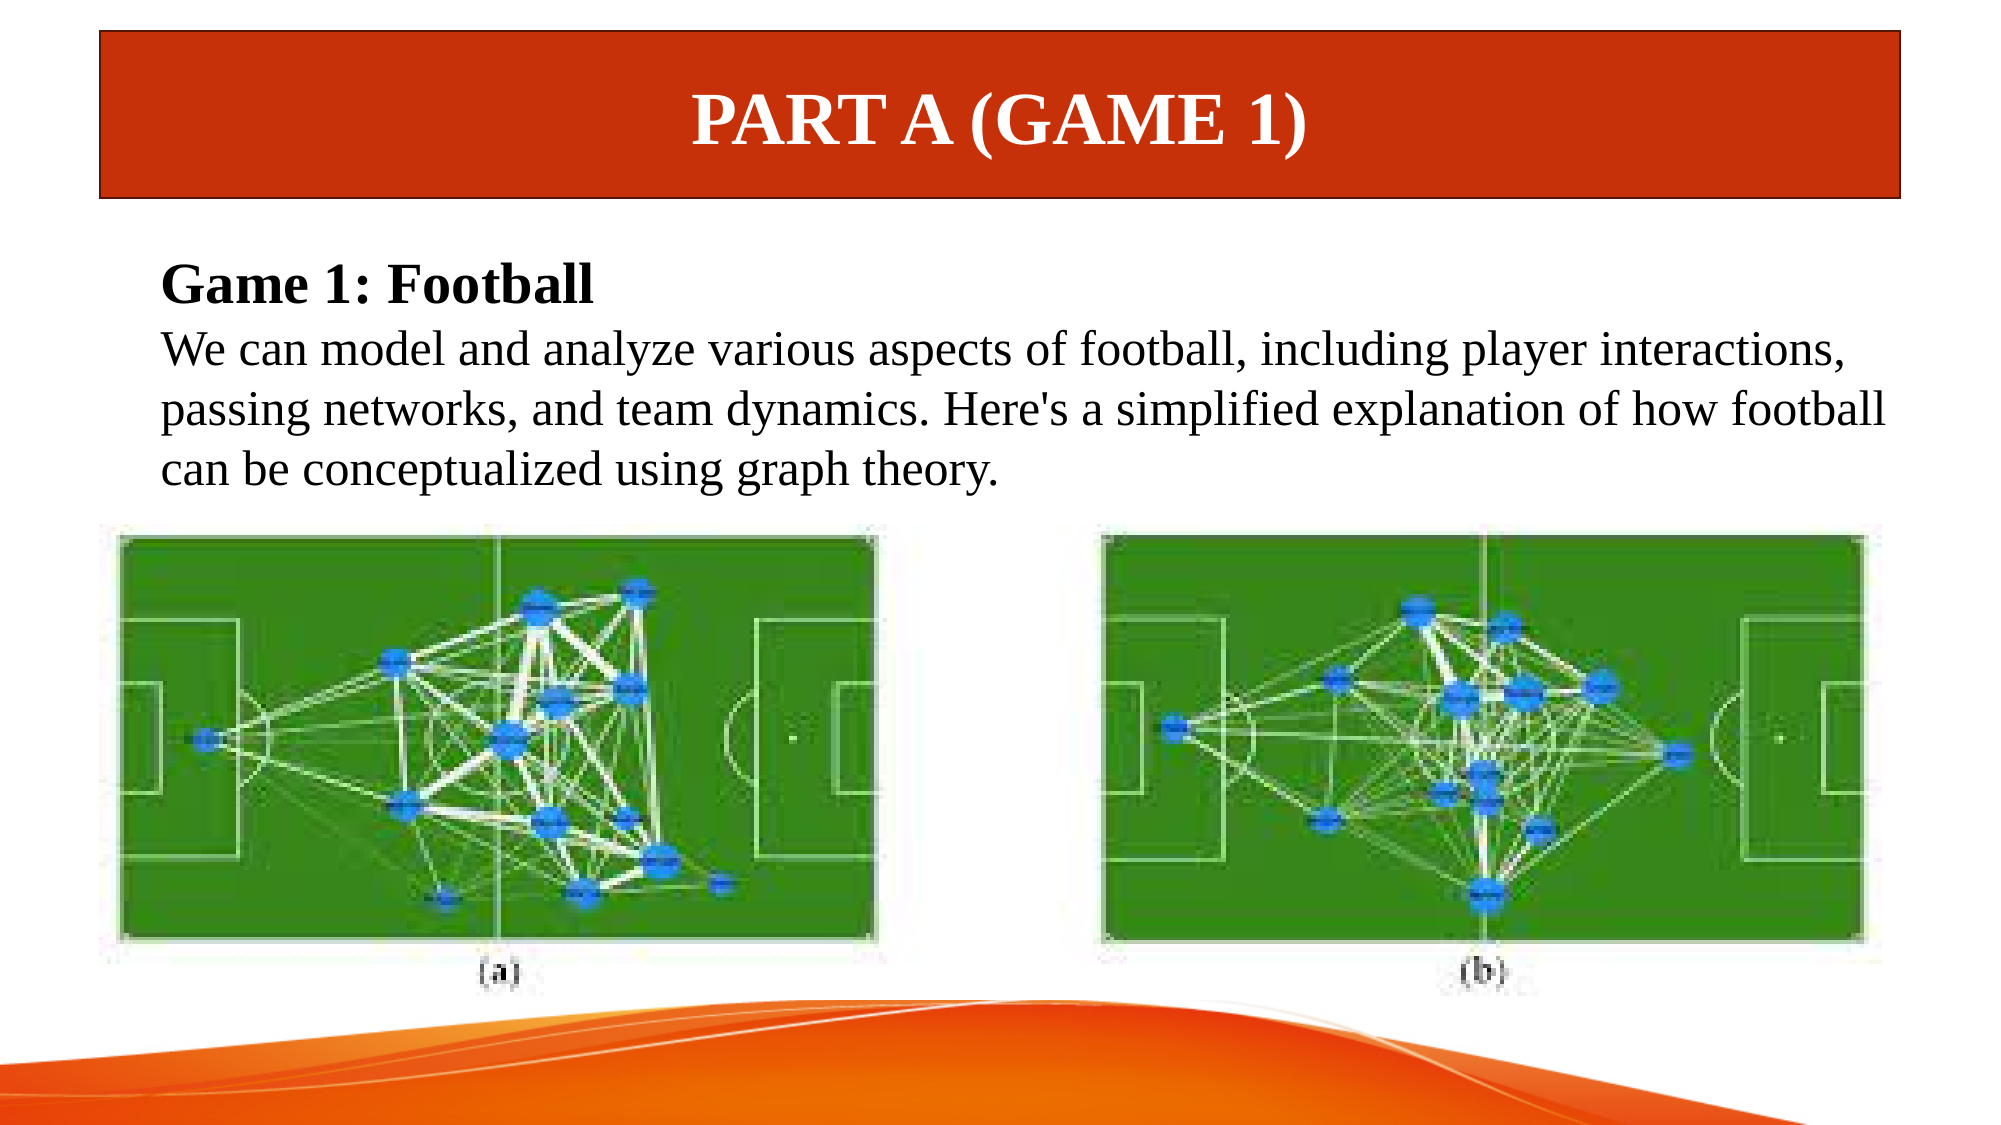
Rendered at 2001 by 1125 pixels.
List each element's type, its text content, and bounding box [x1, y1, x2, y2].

title PART A (GAME 1) [99, 30, 1901, 199]
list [99, 524, 1882, 1001]
text_box Game 1: Football We can model and analyze various aspects of football, including player interactions, passing networks, and team dynamics. Here's a simplified explanation of how football can be conceptualized using graph theory. [145, 238, 1964, 503]
picture [0, 0, 2000, 1125]
